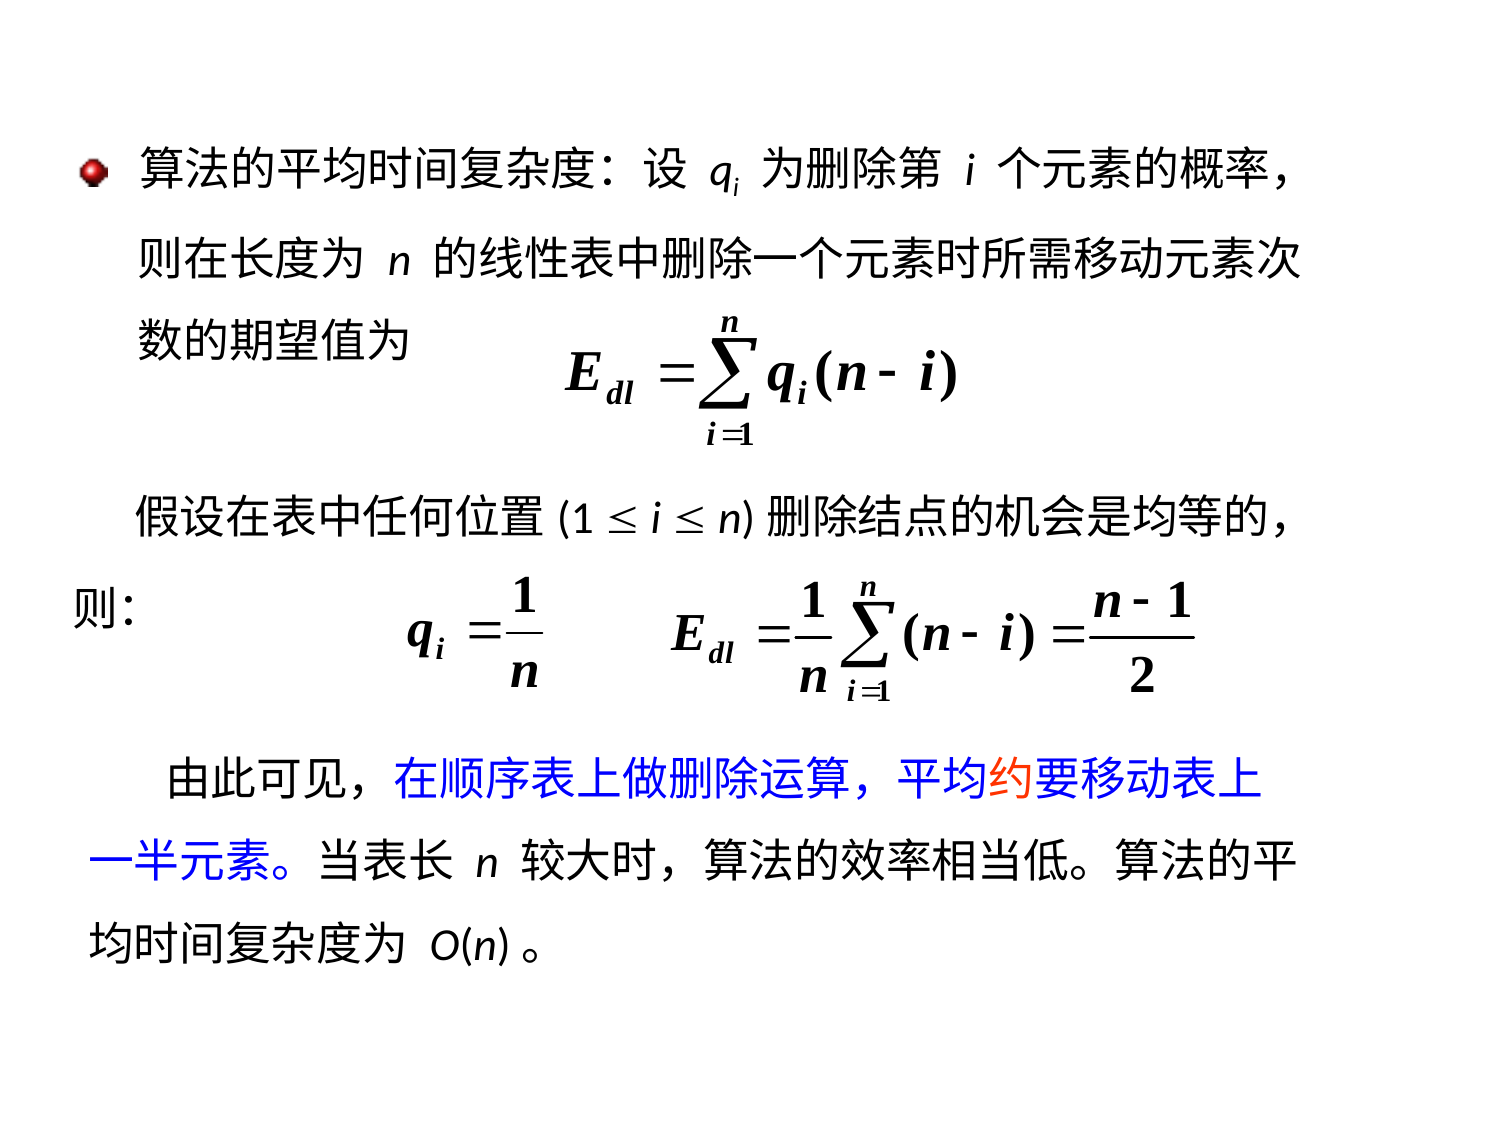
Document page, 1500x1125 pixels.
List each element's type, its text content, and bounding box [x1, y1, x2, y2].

text_box 由此可见，在顺序表上做删除运算，平均约要移动表上 一半元素。当表长 n 较大时，算法的效率相当低。算法的平 均时间复杂度为 O(n)。 [73, 714, 1323, 977]
text_box 算法的平均时间复杂度：设 qi 为删除第 i 个元素的概率， 则在长度为 n 的线性表中删除一个元素时所需移动元素次 数的期望值为 [61, 100, 1342, 375]
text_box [660, 561, 1204, 713]
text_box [400, 561, 553, 700]
text_box 假设在表中任何位置(1  i  n)删除结点的机会是均等的， 则： [57, 452, 1341, 642]
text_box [554, 294, 969, 459]
picture [75, 154, 108, 187]
